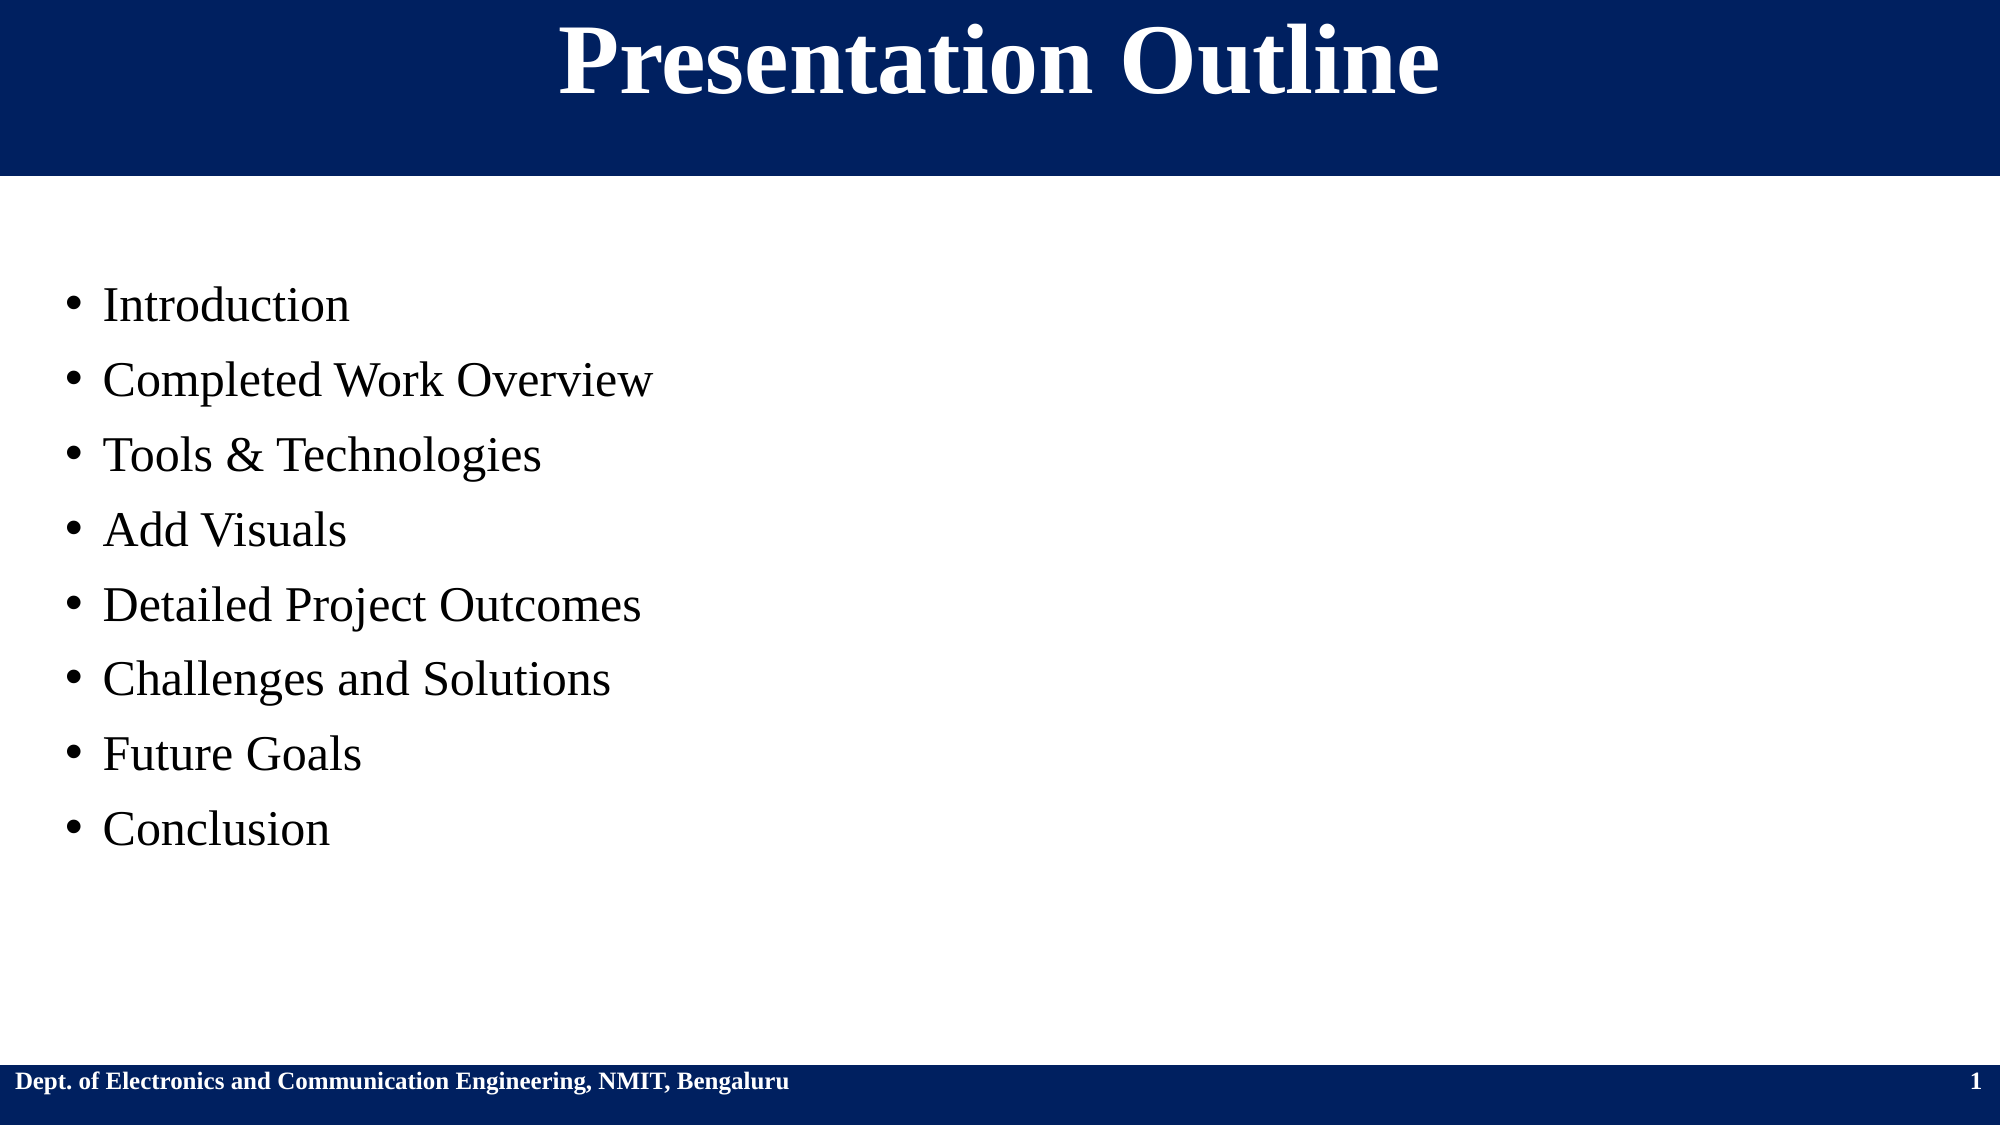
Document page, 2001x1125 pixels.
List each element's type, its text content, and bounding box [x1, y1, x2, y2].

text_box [0, 1065, 2000, 1125]
title Presentation Outline [0, 0, 2000, 176]
list Introduction Completed Work Overview Tools & Technologies Add Visuals Detailed Project Outcomes Challenges and Solutions Future Goals Conclusion [50, 271, 2000, 926]
